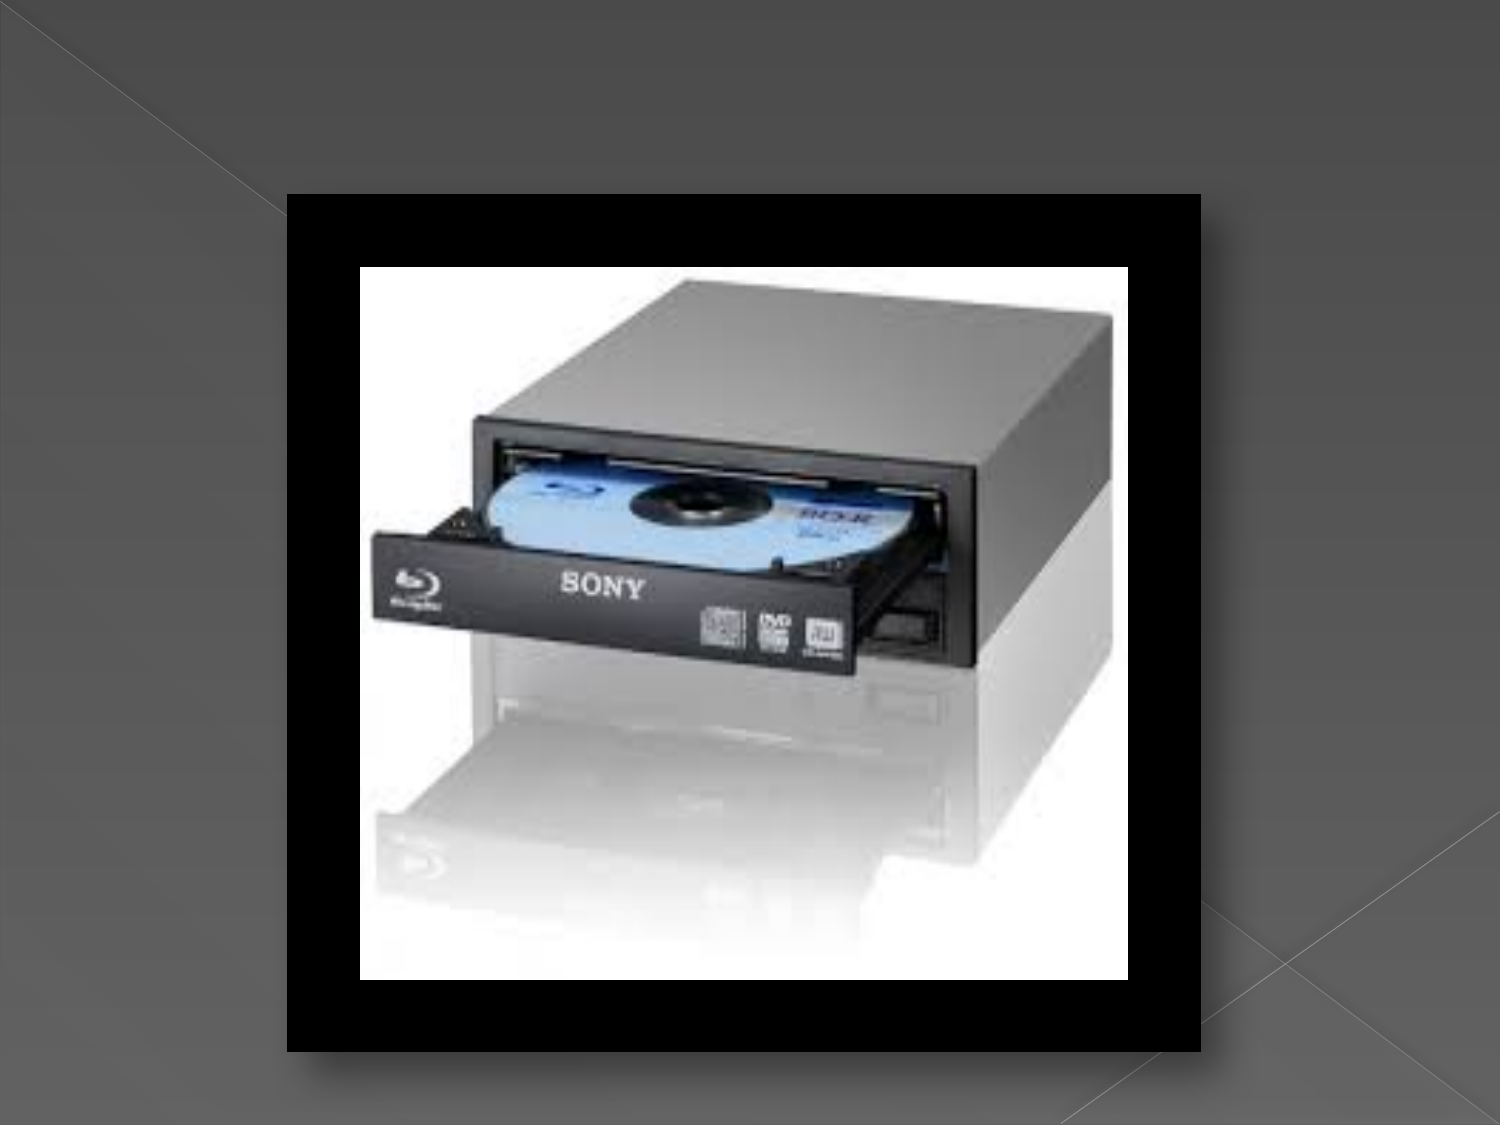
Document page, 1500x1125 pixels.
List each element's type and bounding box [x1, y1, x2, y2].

list [359, 266, 1129, 980]
